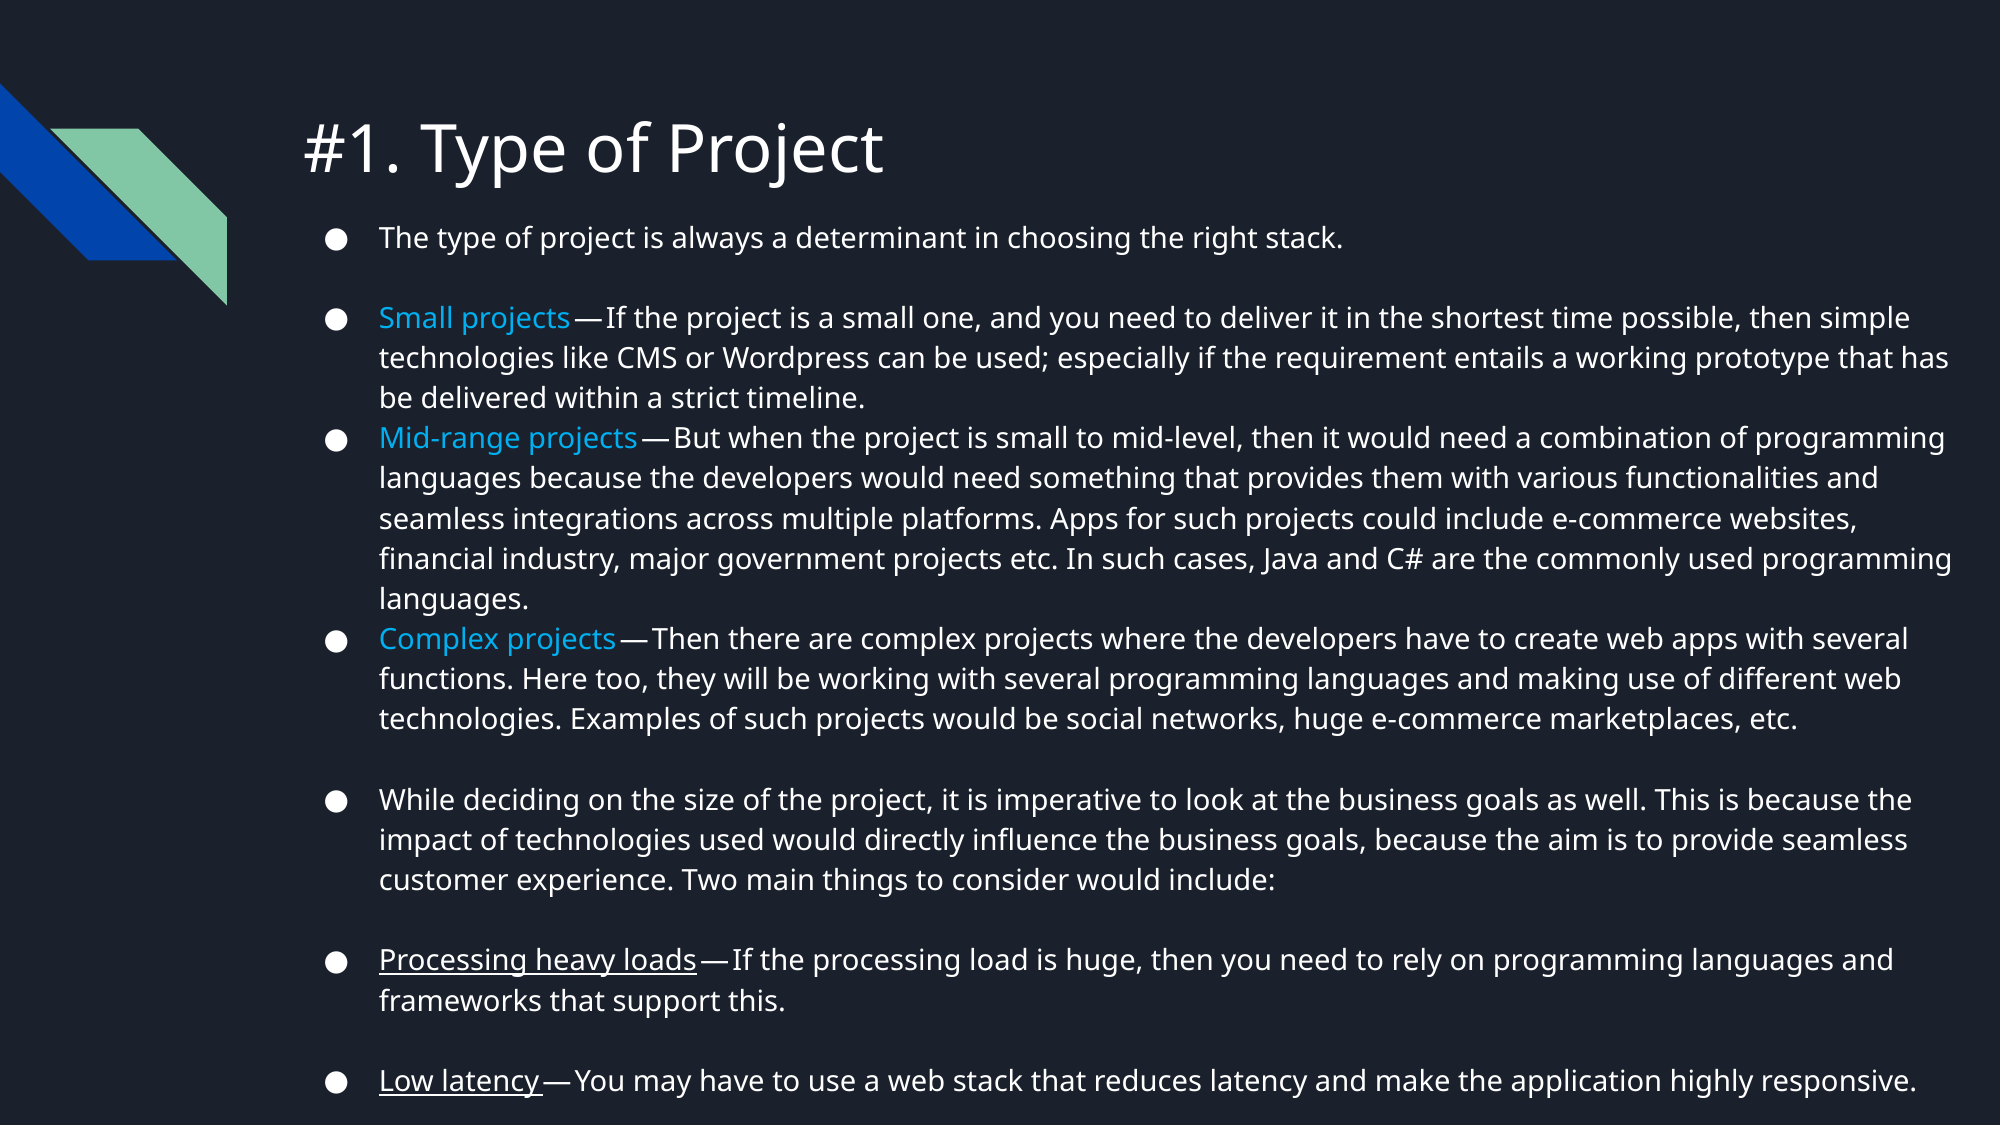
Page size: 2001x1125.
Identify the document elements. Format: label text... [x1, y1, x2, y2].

list The type of project is always a determinant in choosing the right stack. Small projects — If the project is a small one, and you need to deliver it in the shortest time possible, then simple technologies like CMS or Wordpress can be used; especially if the requirement entails a working prototype that has be delivered within a strict timeline. Mid-range projects — But when the project is small to mid-level, then it would need a combination of programming languages because the developers would need something that provides them with various functionalities and seamless integrations across multiple platforms. Apps for such projects could include e-commerce websites, financial industry, major government projects etc. In such cases, Java and C# are the commonly used programming languages. Complex projects — Then there are complex projects where the developers have to create web apps with several functions. Here too, they will be working with several programming languages and making use of different web technologies. Examples of such projects would be social networks, huge e-commerce marketplaces, etc. While deciding on the size of the project, it is imperative to look at the business goals as well. This is because the impact of technologies used would directly influence the business goals, because the aim is to provide seamless customer experience. Two main things to consider would include: Processing heavy loads — If the processing load is huge, then you need to rely on programming languages and frameworks that support this. Low latency — You may have to use a web stack that reduces latency and make the application highly responsive. [283, 193, 1985, 1096]
title #1. Type of Project [283, 86, 1824, 193]
